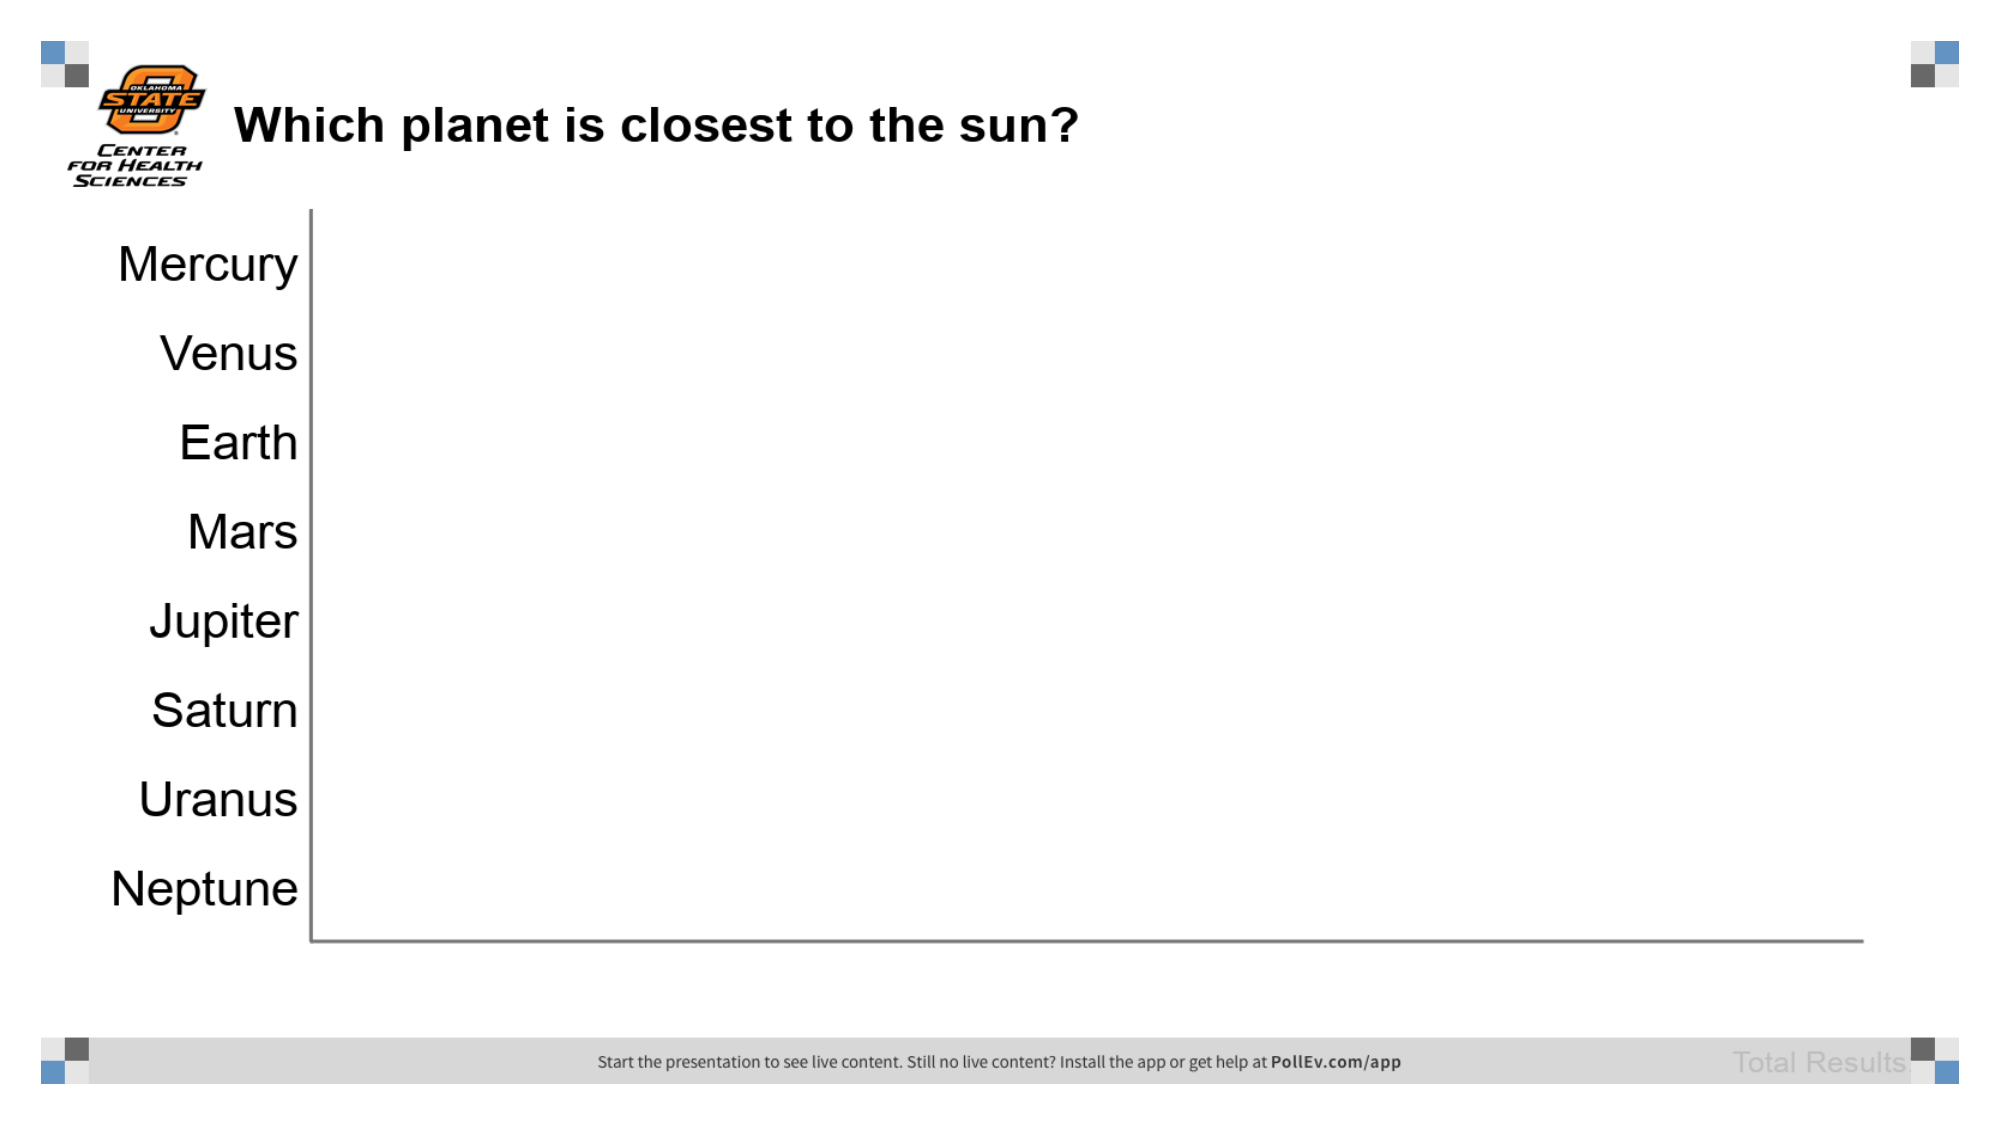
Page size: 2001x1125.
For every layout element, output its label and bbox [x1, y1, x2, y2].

picture [41, 41, 1959, 1084]
